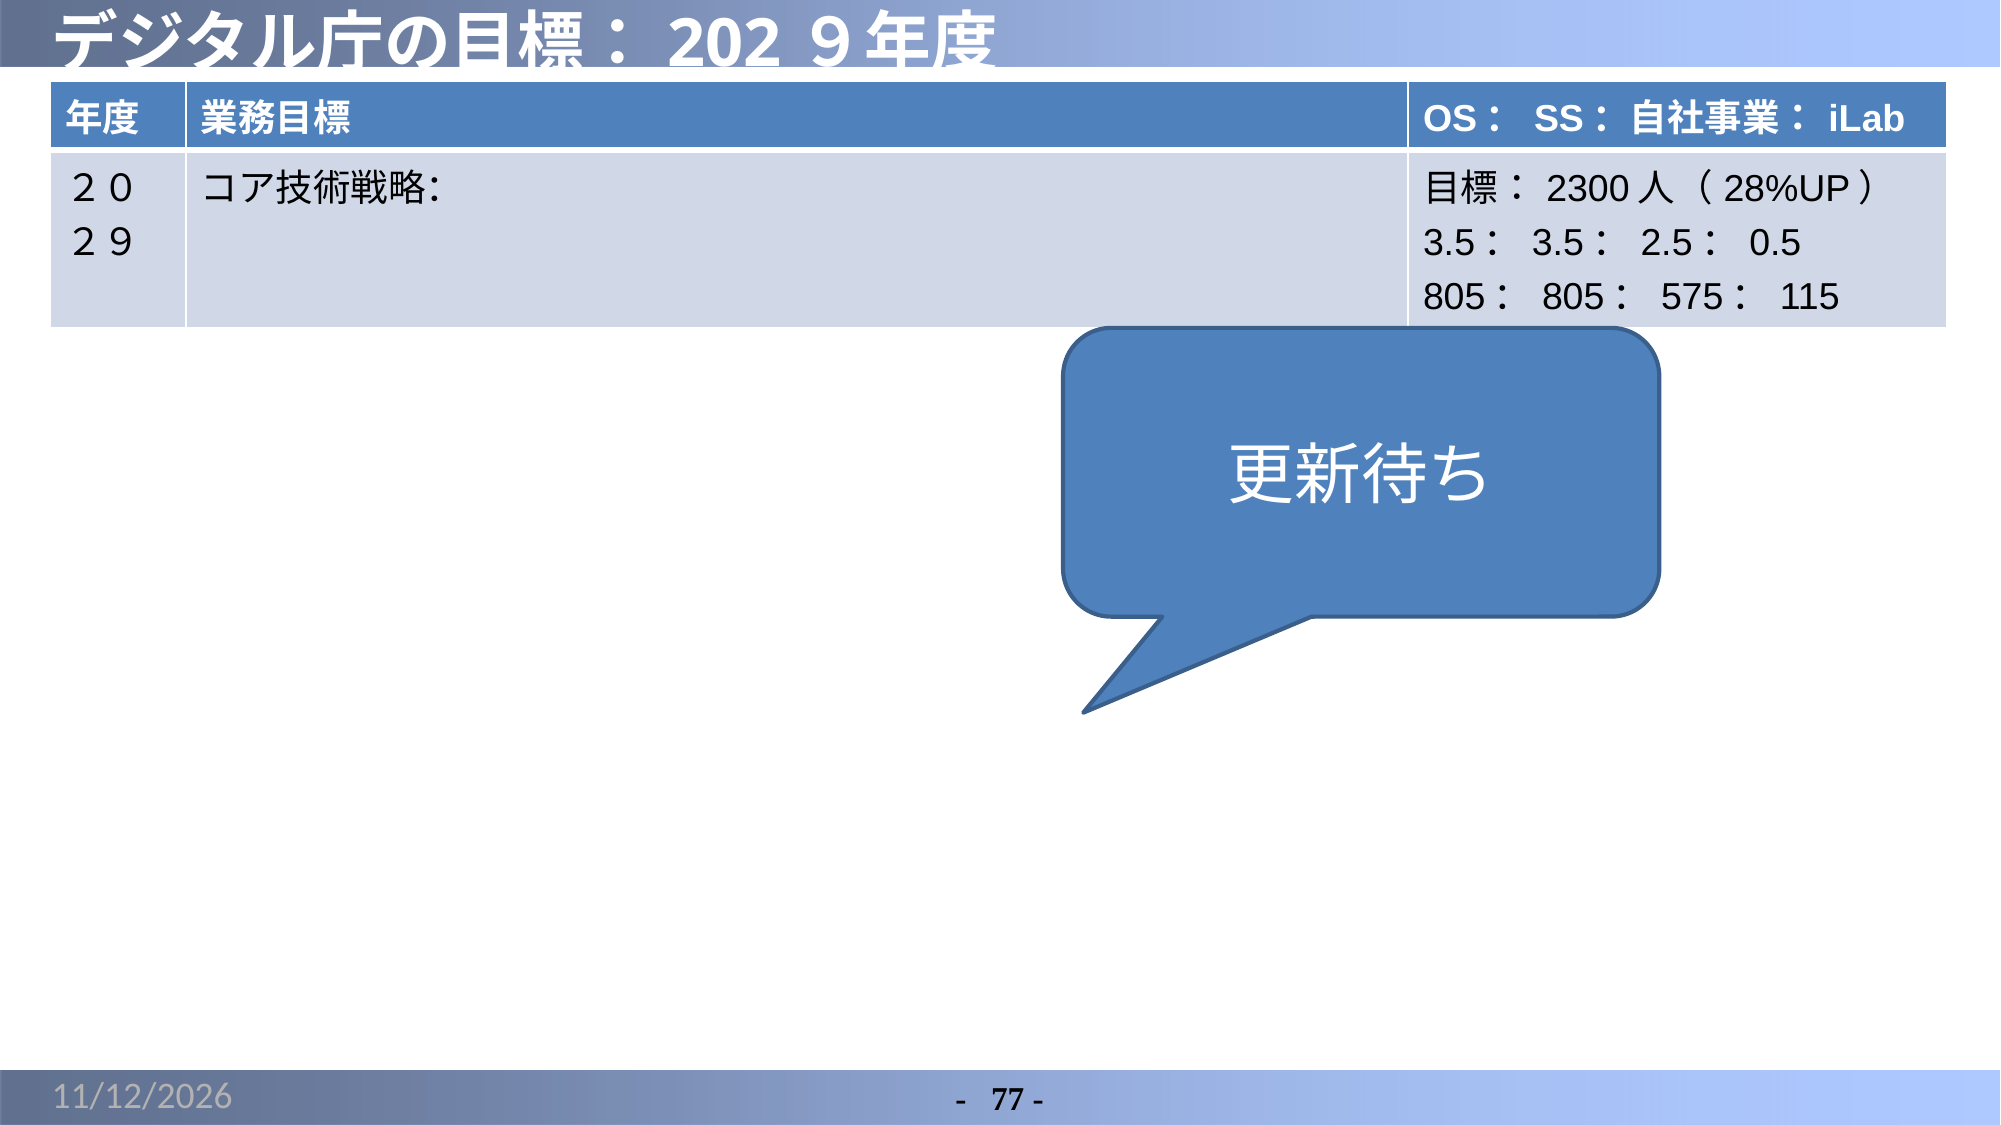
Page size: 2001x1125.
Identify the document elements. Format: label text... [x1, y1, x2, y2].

text_box 更新待ち [1060, 325, 1662, 715]
table_header 年度 [51, 82, 185, 147]
table_cell 目標：2300人（28%UP） 3.5：3.5：2.5：0.5 805：805：575：115 [1409, 153, 1946, 327]
table_header OS：SS：自社事業：iLab [1409, 82, 1946, 147]
table_cell ２０２９ [51, 153, 185, 327]
table_header 業務目標 [187, 82, 1407, 147]
table_cell コア技術戦略： [187, 153, 1407, 327]
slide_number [51, 1071, 512, 1117]
slide_number - 77 - [934, 1078, 1063, 1117]
title デジタル庁の目標：202９年度 [51, 0, 1921, 80]
